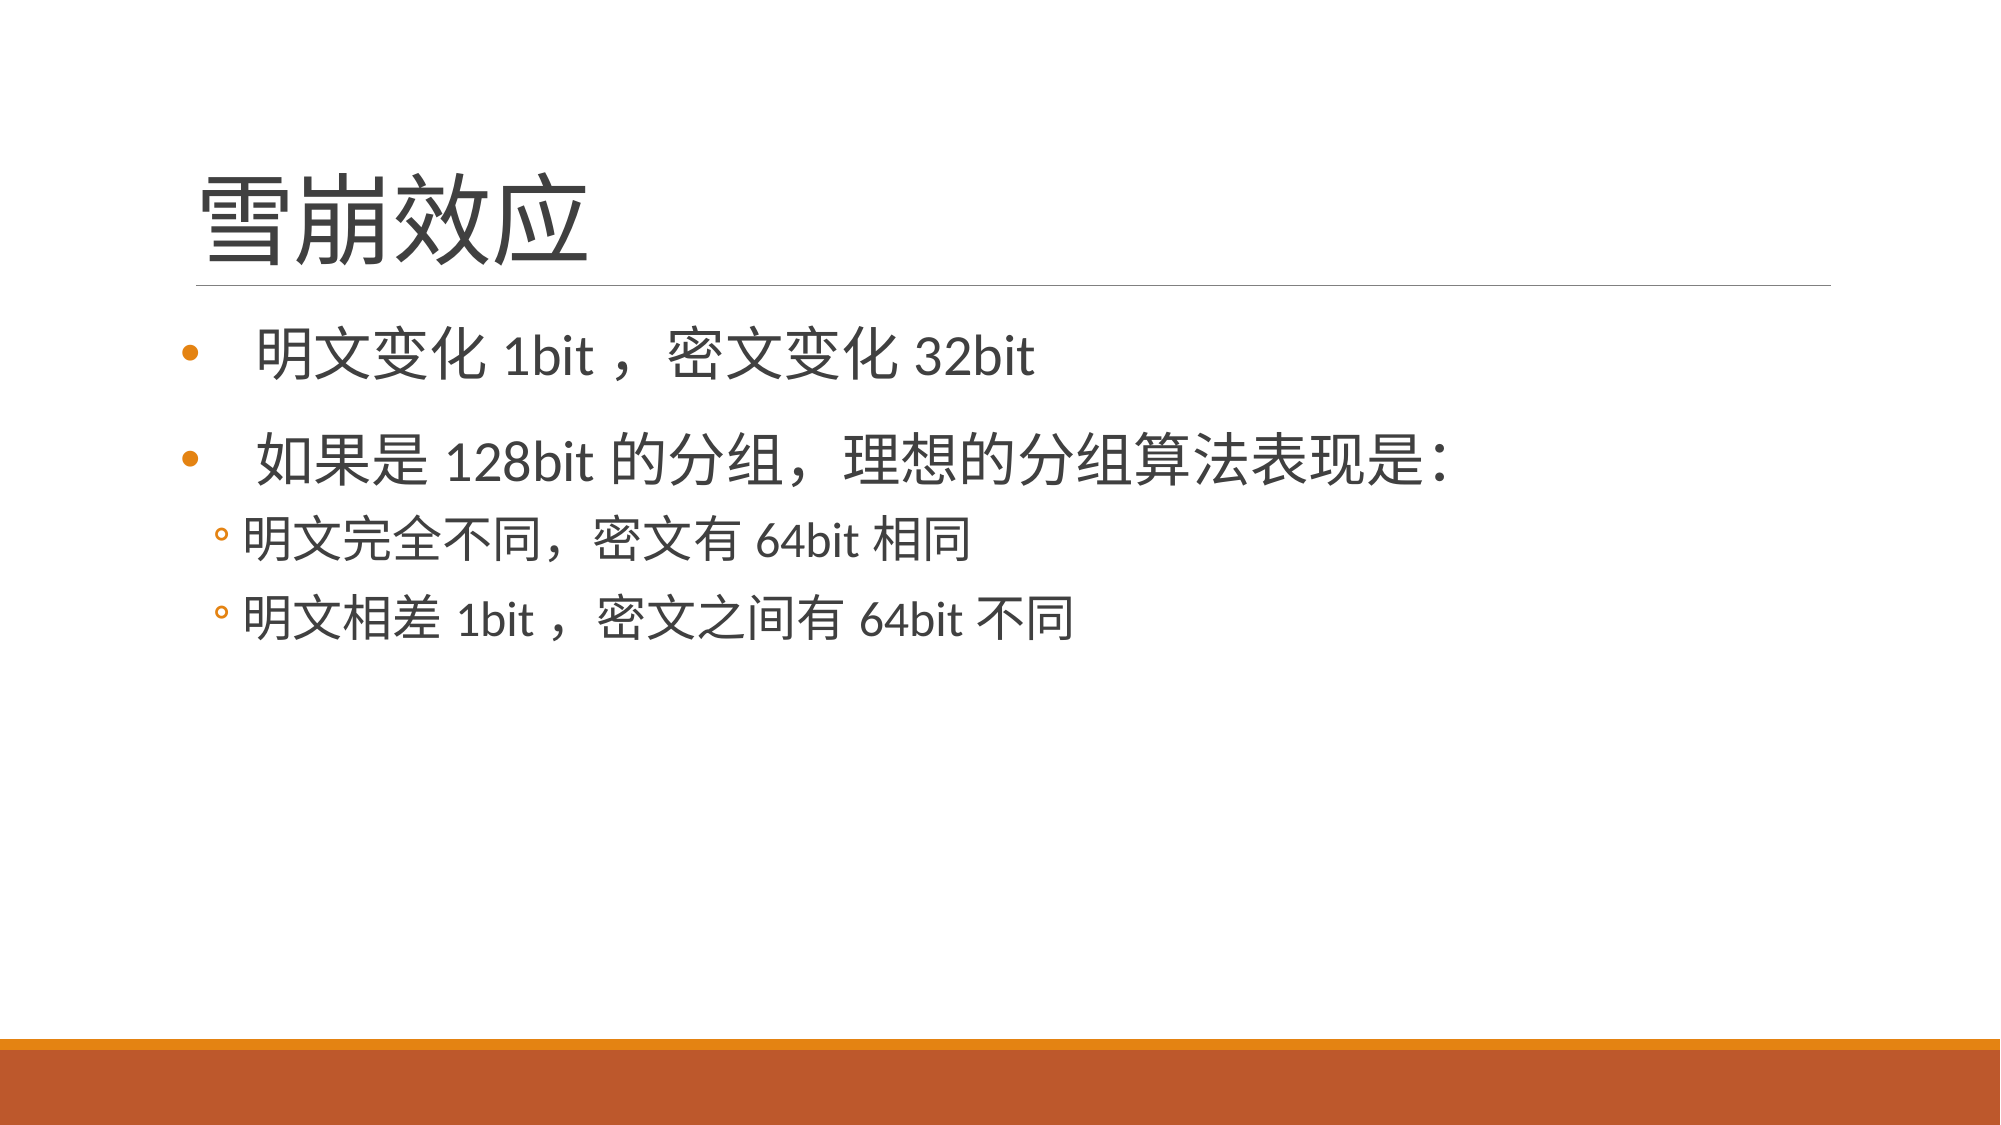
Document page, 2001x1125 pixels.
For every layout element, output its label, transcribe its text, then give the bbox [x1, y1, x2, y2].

title 雪崩效应 [180, 47, 1830, 285]
list 明文变化1bit，密文变化32bit 如果是128bit的分组，理想的分组算法表现是： 明文完全不同，密文有64bit相同 明文相差1bit，密文之间有64bit不同 [180, 302, 1830, 963]
slide_number [1362, 1012, 1675, 1088]
